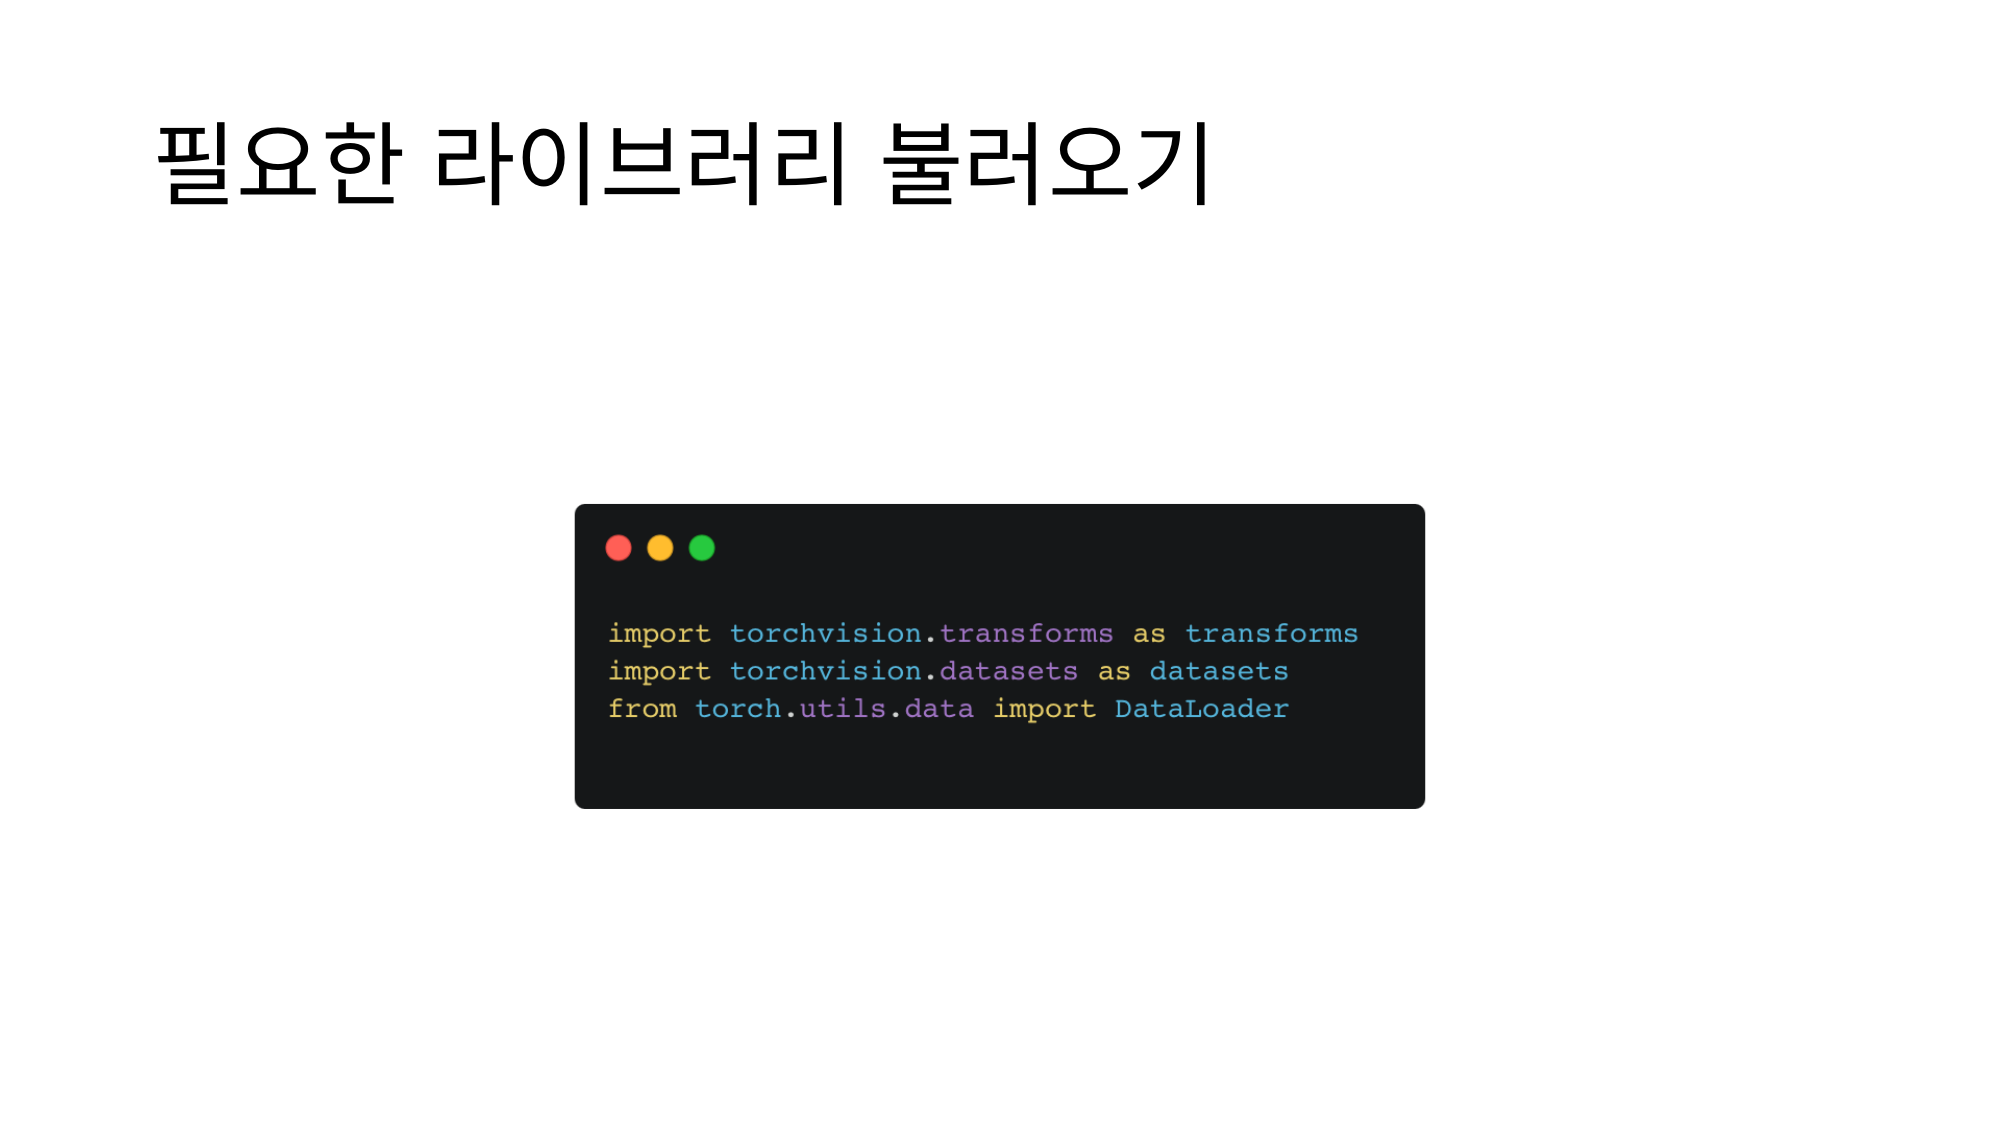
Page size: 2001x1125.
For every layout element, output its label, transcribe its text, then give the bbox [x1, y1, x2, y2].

title 필요한 라이브러리 불러오기 [137, 59, 1863, 278]
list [456, 387, 1544, 926]
